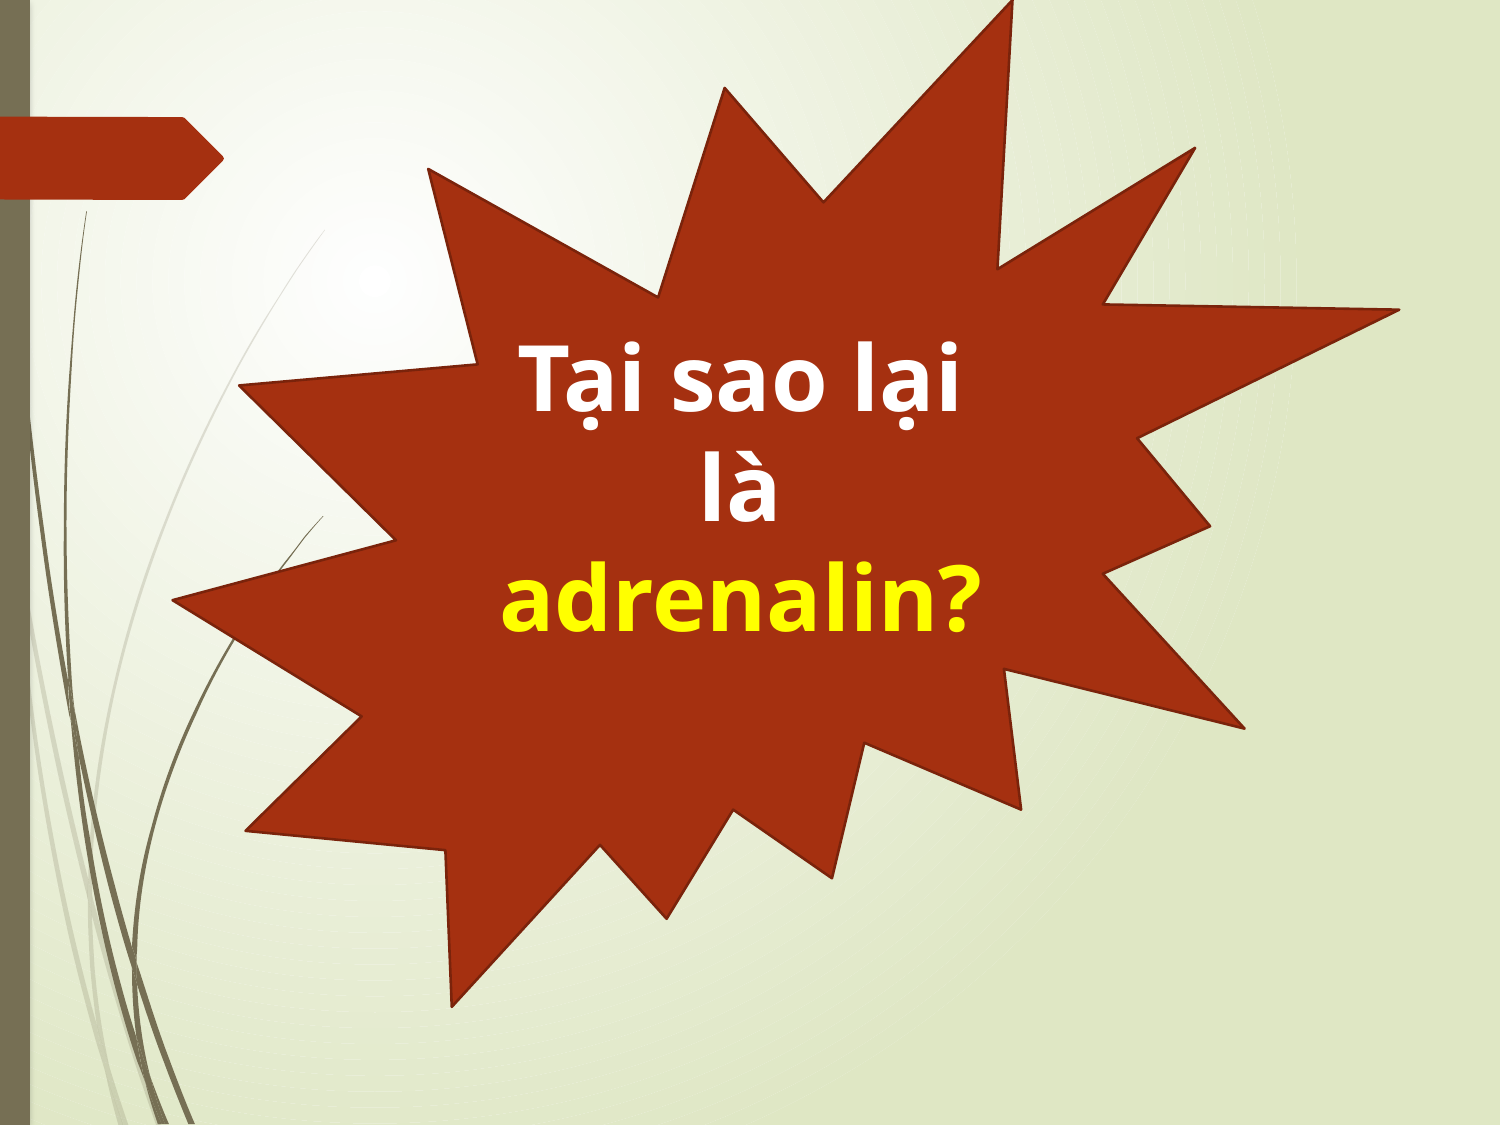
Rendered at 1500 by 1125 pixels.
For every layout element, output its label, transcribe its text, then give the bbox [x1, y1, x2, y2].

text_box Tại sao lại là adrenalin? [171, 0, 1401, 1009]
